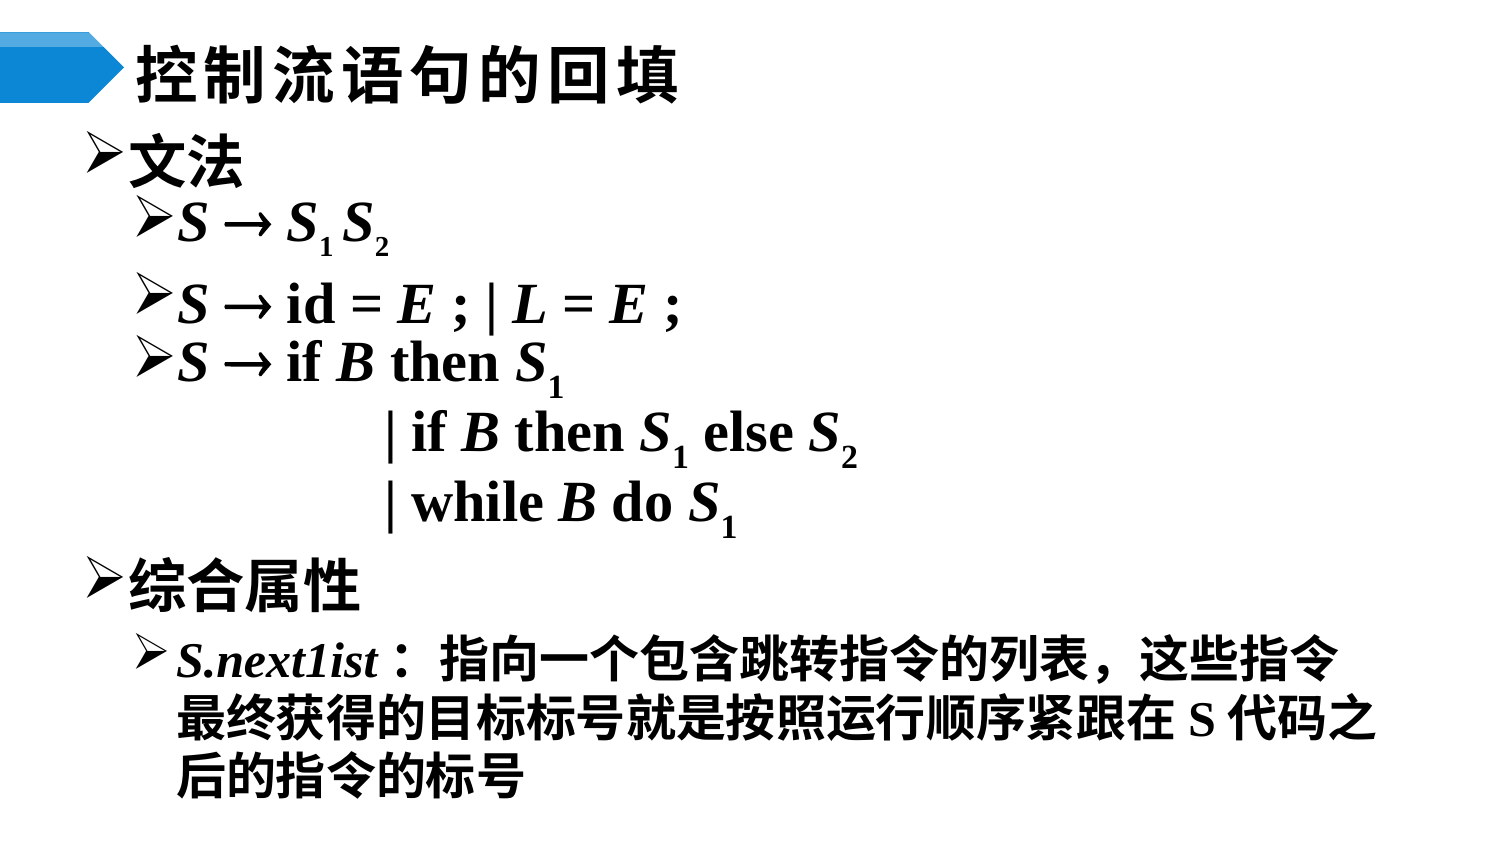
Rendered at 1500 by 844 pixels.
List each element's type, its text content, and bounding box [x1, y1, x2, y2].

list 文法 S  S1 S2 S  id = E ; | L = E ; S  if B then S1 | if B then S1 else S2 | while B do S1 综合属性 S.next1ist：指向一个包含跳转指令的列表，这些指令最终获得的目标标号就是按照运行顺序紧跟在S代码之后的指令的标号 [70, 127, 1395, 657]
title 控制流语句的回填 [123, 43, 1425, 103]
